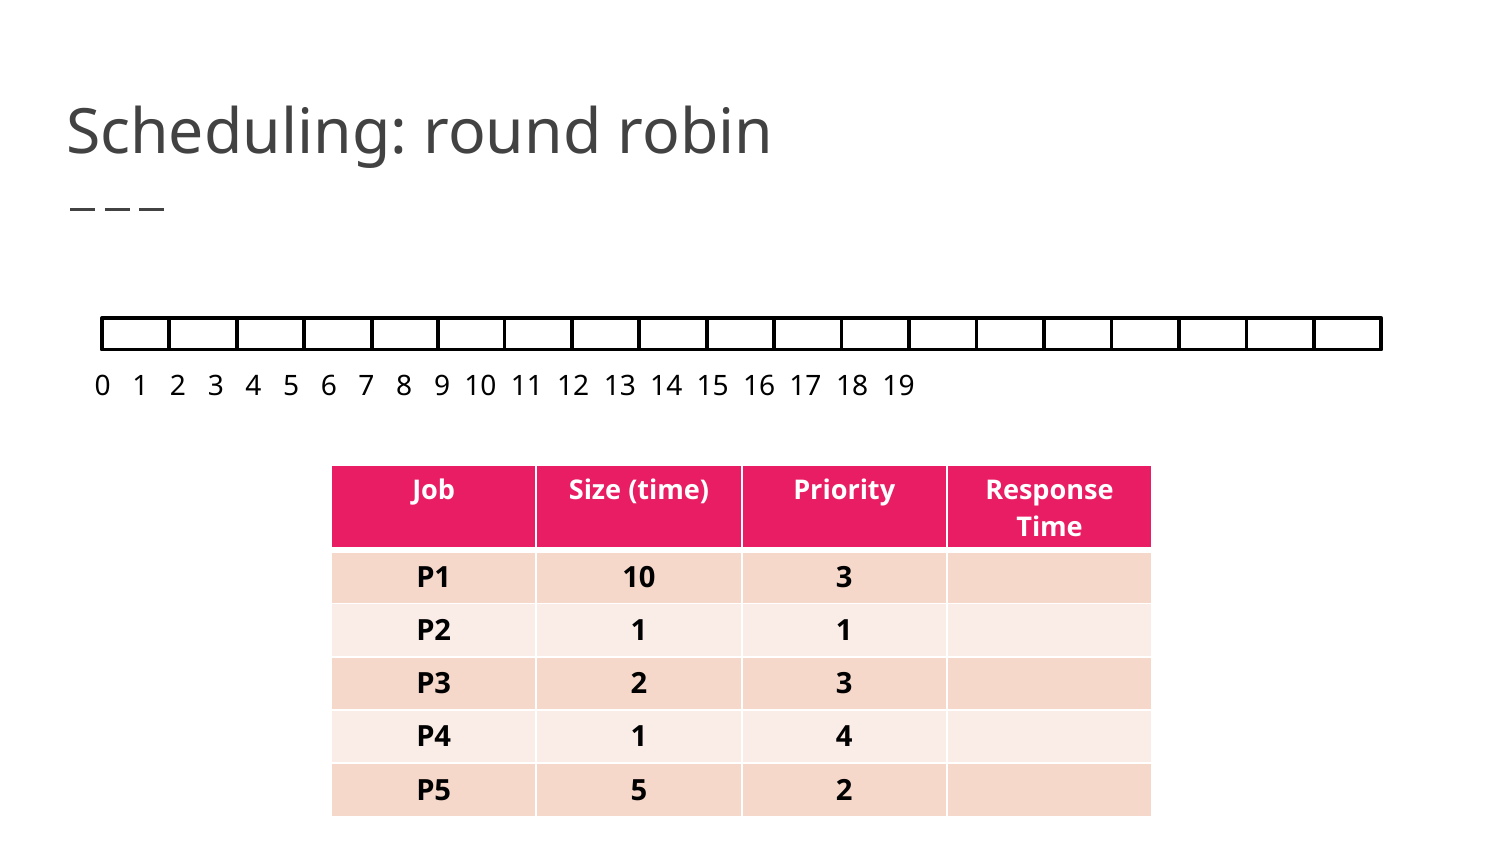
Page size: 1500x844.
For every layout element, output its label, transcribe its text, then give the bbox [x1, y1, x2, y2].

table_cell P4 [332, 711, 535, 762]
table_cell P5 [332, 764, 535, 816]
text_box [101, 317, 1382, 350]
table_cell 1 [743, 604, 946, 656]
table_cell P1 [332, 553, 535, 603]
table_cell 5 [537, 764, 741, 816]
table_cell 3 [743, 658, 946, 709]
table_cell P2 [332, 604, 535, 656]
table_header Priority [743, 466, 946, 547]
table_cell [948, 604, 1151, 656]
table_cell 2 [743, 764, 946, 816]
table_cell P3 [332, 658, 535, 709]
table_cell 3 [743, 553, 946, 603]
table_header Size (time) [537, 466, 741, 547]
table_cell [948, 711, 1151, 762]
table_cell [948, 658, 1151, 709]
text_box 0 1 2 3 4 5 6 7 8 9 10 11 12 13 14 15 16 17 18 19 [83, 361, 1417, 407]
table_cell 10 [537, 553, 741, 603]
table_header Response Time [948, 466, 1151, 547]
table_cell 1 [537, 604, 741, 656]
table_cell [948, 553, 1151, 603]
table_cell 2 [537, 658, 741, 709]
table_header Job [332, 466, 535, 547]
title Scheduling: round robin [51, 61, 1449, 182]
table_cell 4 [743, 711, 946, 762]
table_cell [948, 764, 1151, 816]
table_cell 1 [537, 711, 741, 762]
